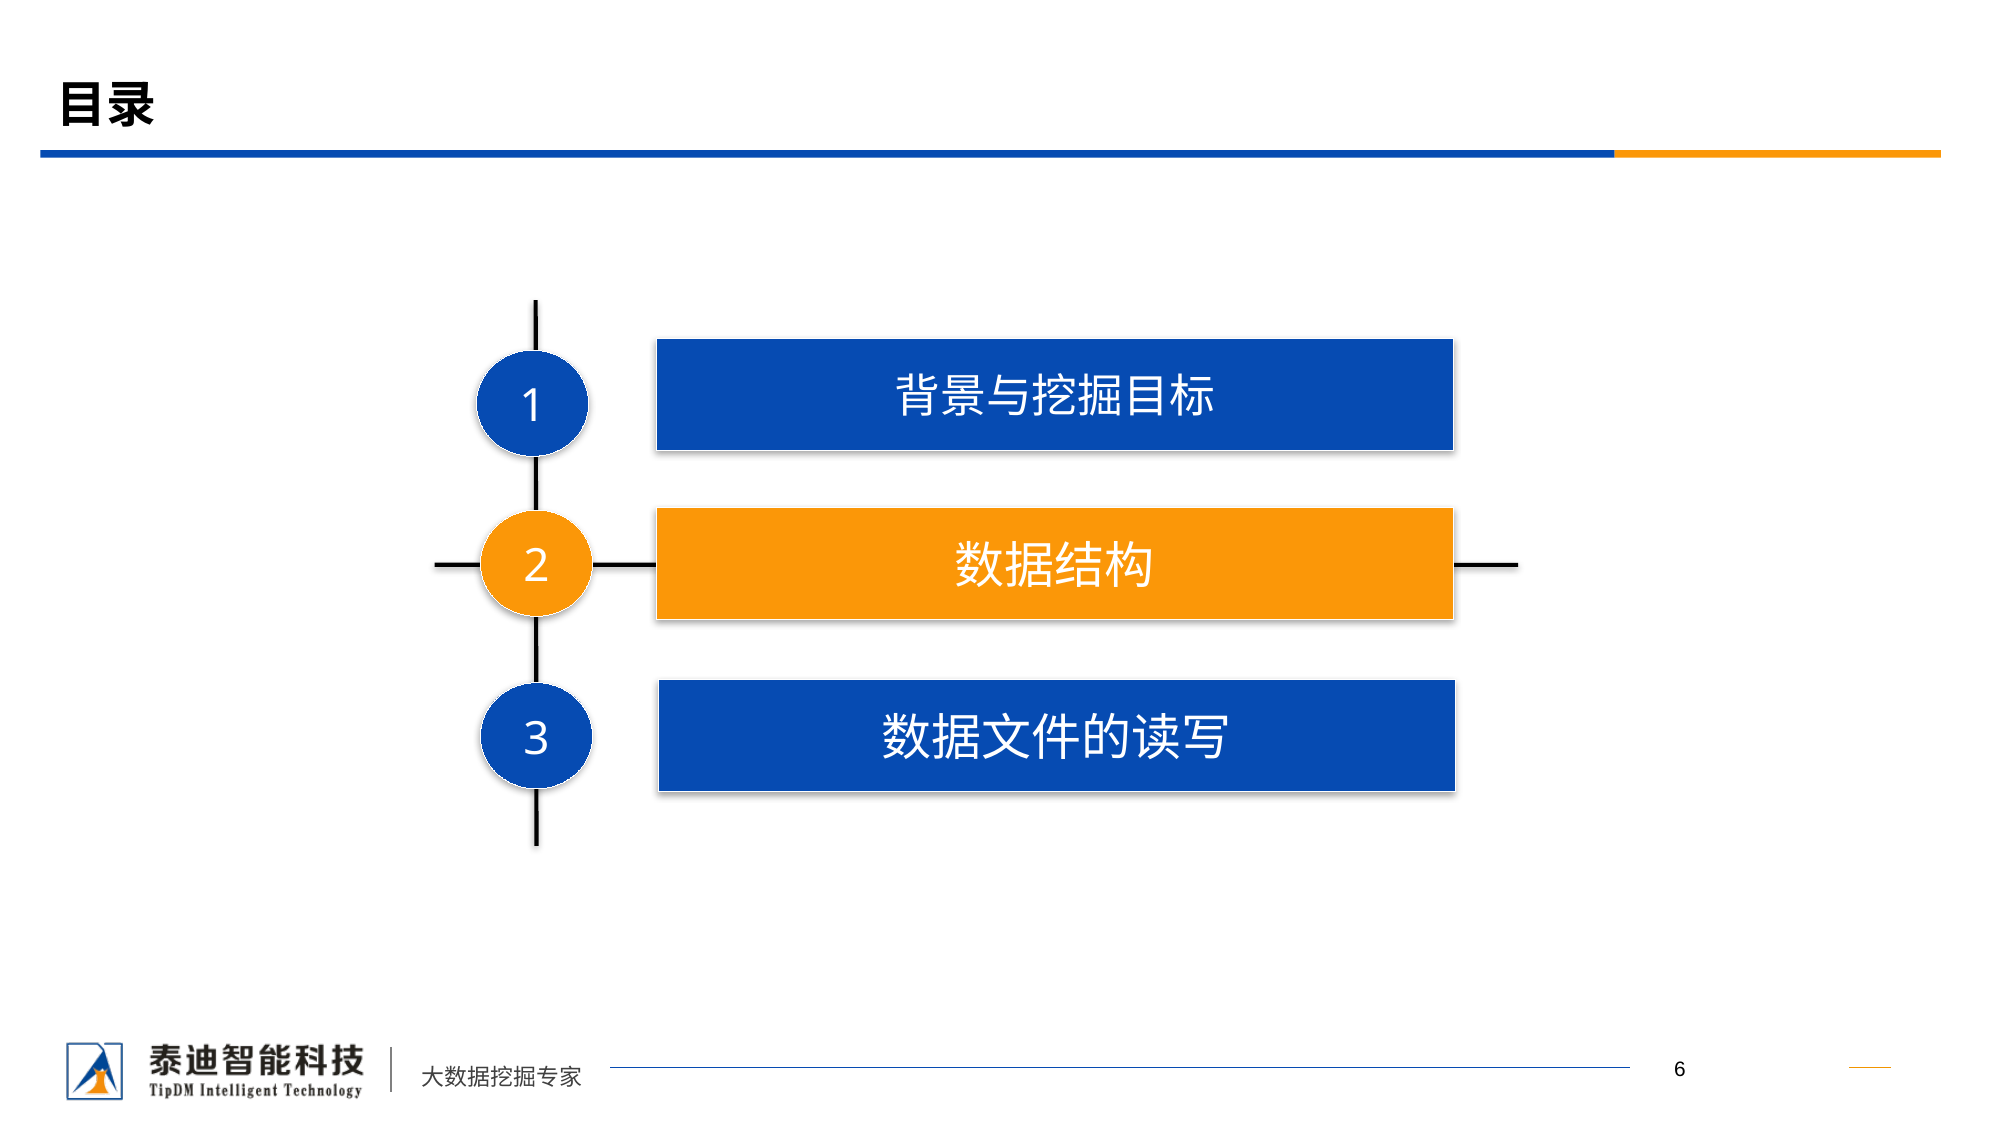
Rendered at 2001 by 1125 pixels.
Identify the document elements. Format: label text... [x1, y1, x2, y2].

picture [62, 1028, 368, 1107]
text_box 2 [480, 510, 530, 616]
text_box 3 [480, 683, 530, 789]
text_box 数据文件的读写 [658, 679, 1456, 792]
title 目录 [41, 58, 1842, 146]
text_box [597, 562, 650, 567]
text_box 1 [476, 350, 530, 457]
text_box 背景与挖掘目标 [656, 338, 1454, 451]
text_box 1 [541, 350, 589, 456]
text_box [434, 562, 475, 567]
text_box [1460, 562, 1519, 567]
text_box 3 [541, 682, 593, 789]
text_box 2 [541, 510, 593, 617]
text_box 数据结构 [656, 507, 1454, 620]
